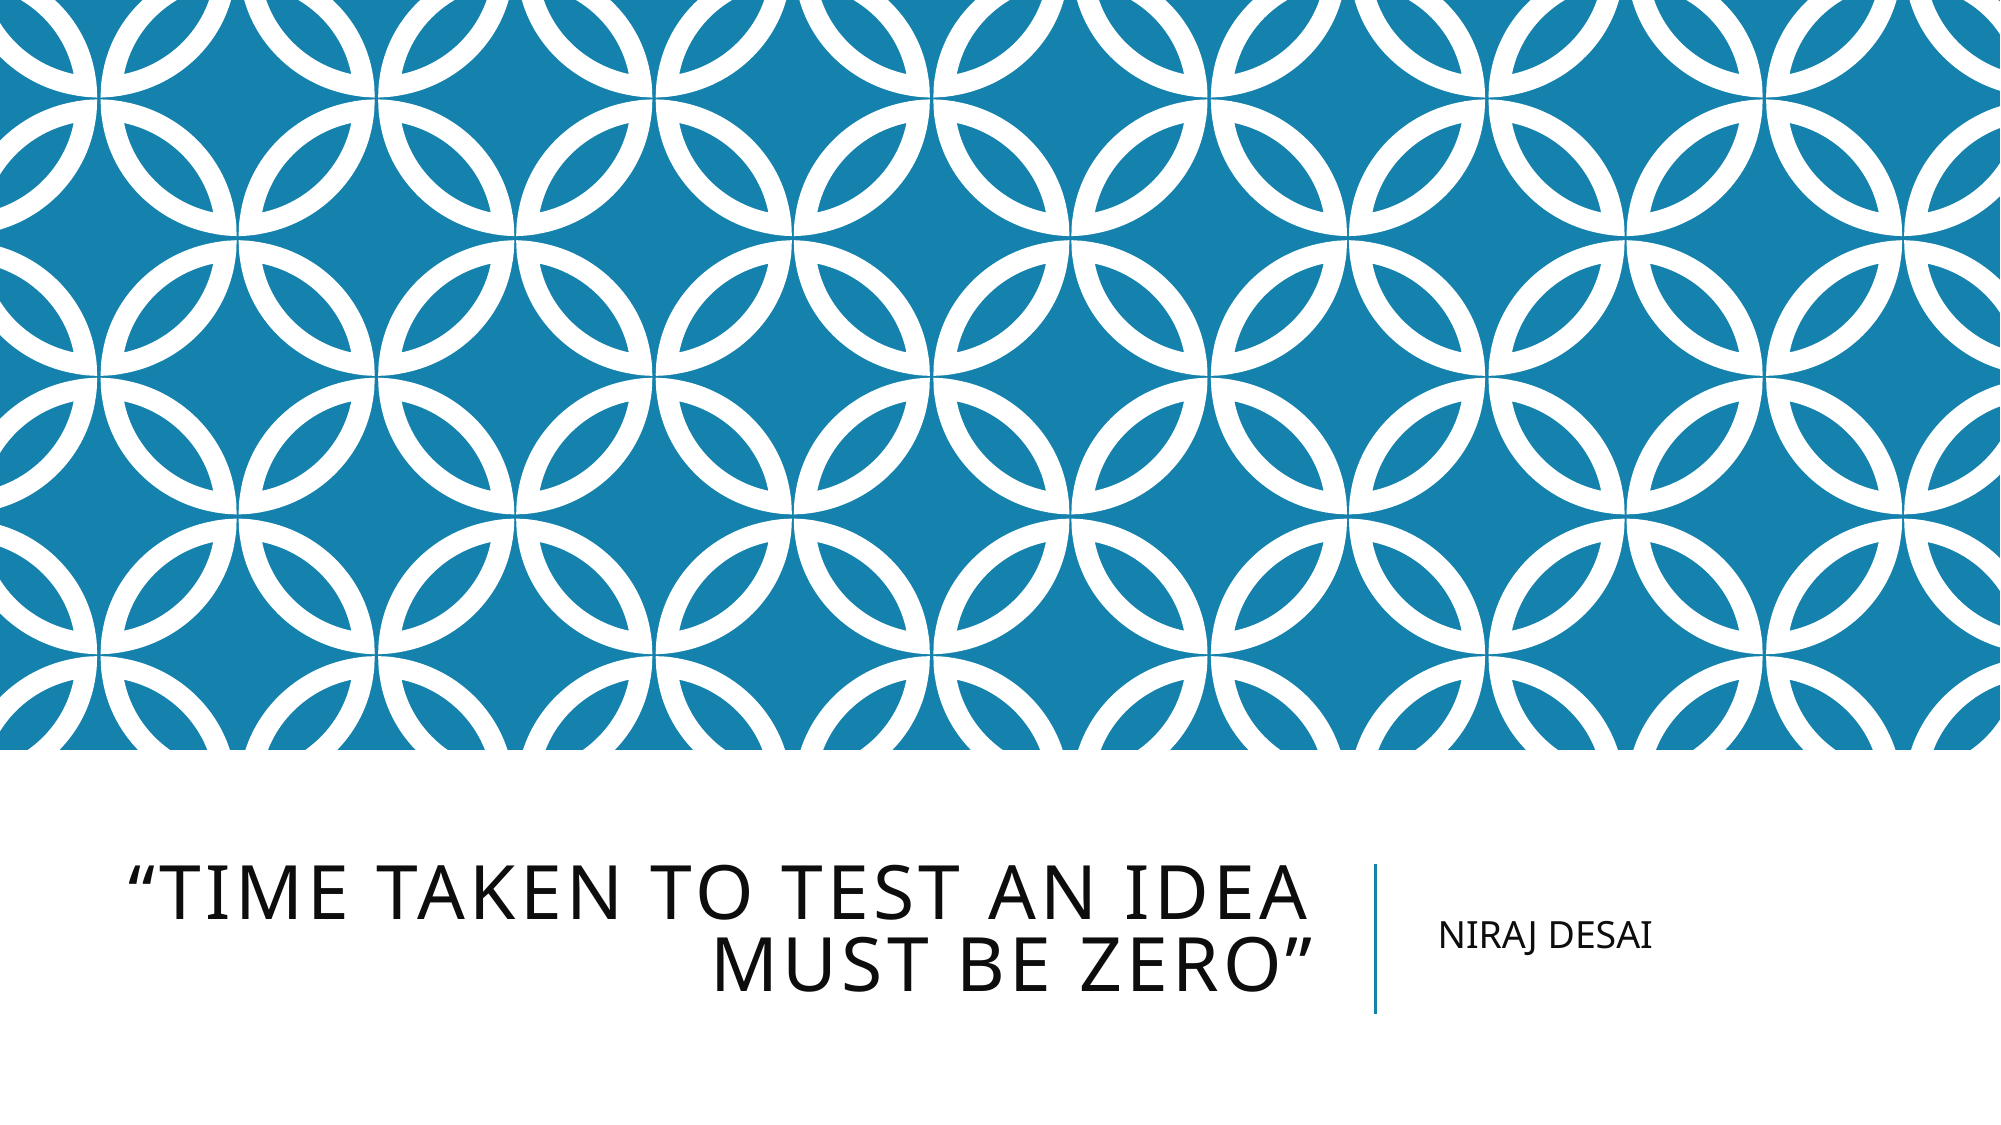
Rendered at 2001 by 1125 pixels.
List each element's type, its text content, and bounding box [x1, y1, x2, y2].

subtitle NIRAJ DESAI [1422, 813, 1948, 1054]
title “Time taken to test an Idea must be Zero” [53, 870, 1329, 997]
